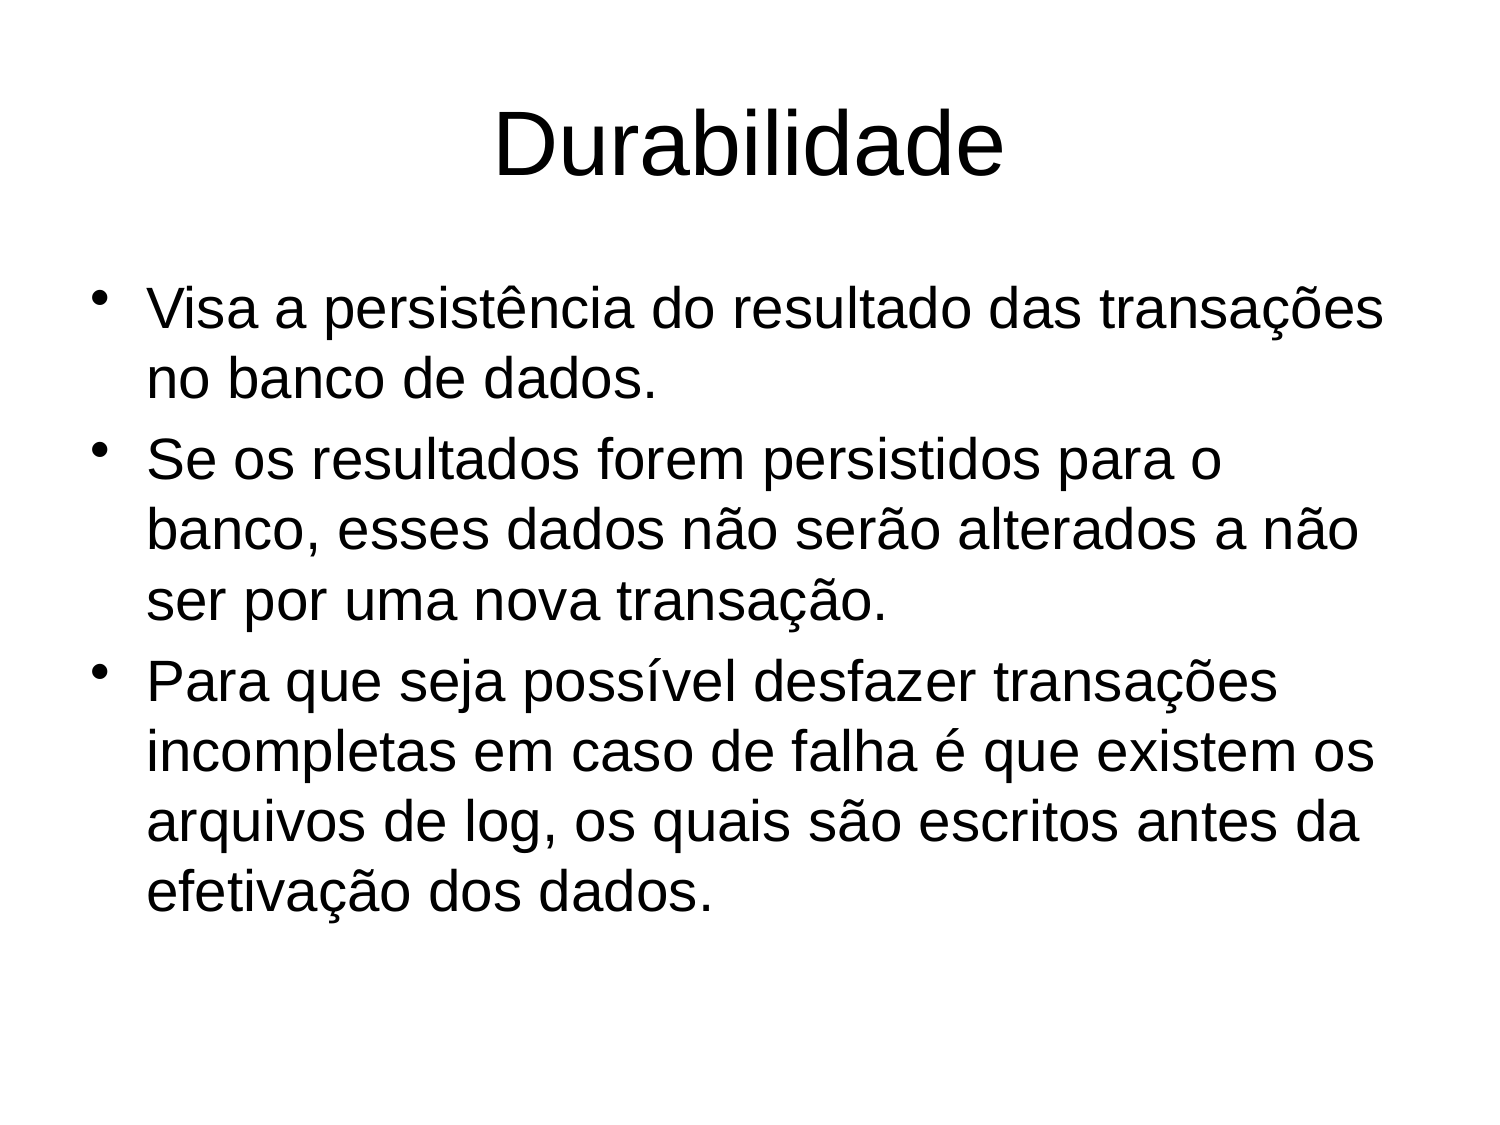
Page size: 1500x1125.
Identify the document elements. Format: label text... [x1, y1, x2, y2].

title Durabilidade [75, 45, 1425, 233]
list Visa a persistência do resultado das transações no banco de dados. Se os resultados forem persistidos para o banco, esses dados não serão alterados a não ser por uma nova transação. Para que seja possível desfazer transações incompletas em caso de falha é que existem os arquivos de log, os quais são escritos antes da efetivação dos dados. [75, 262, 1425, 1005]
